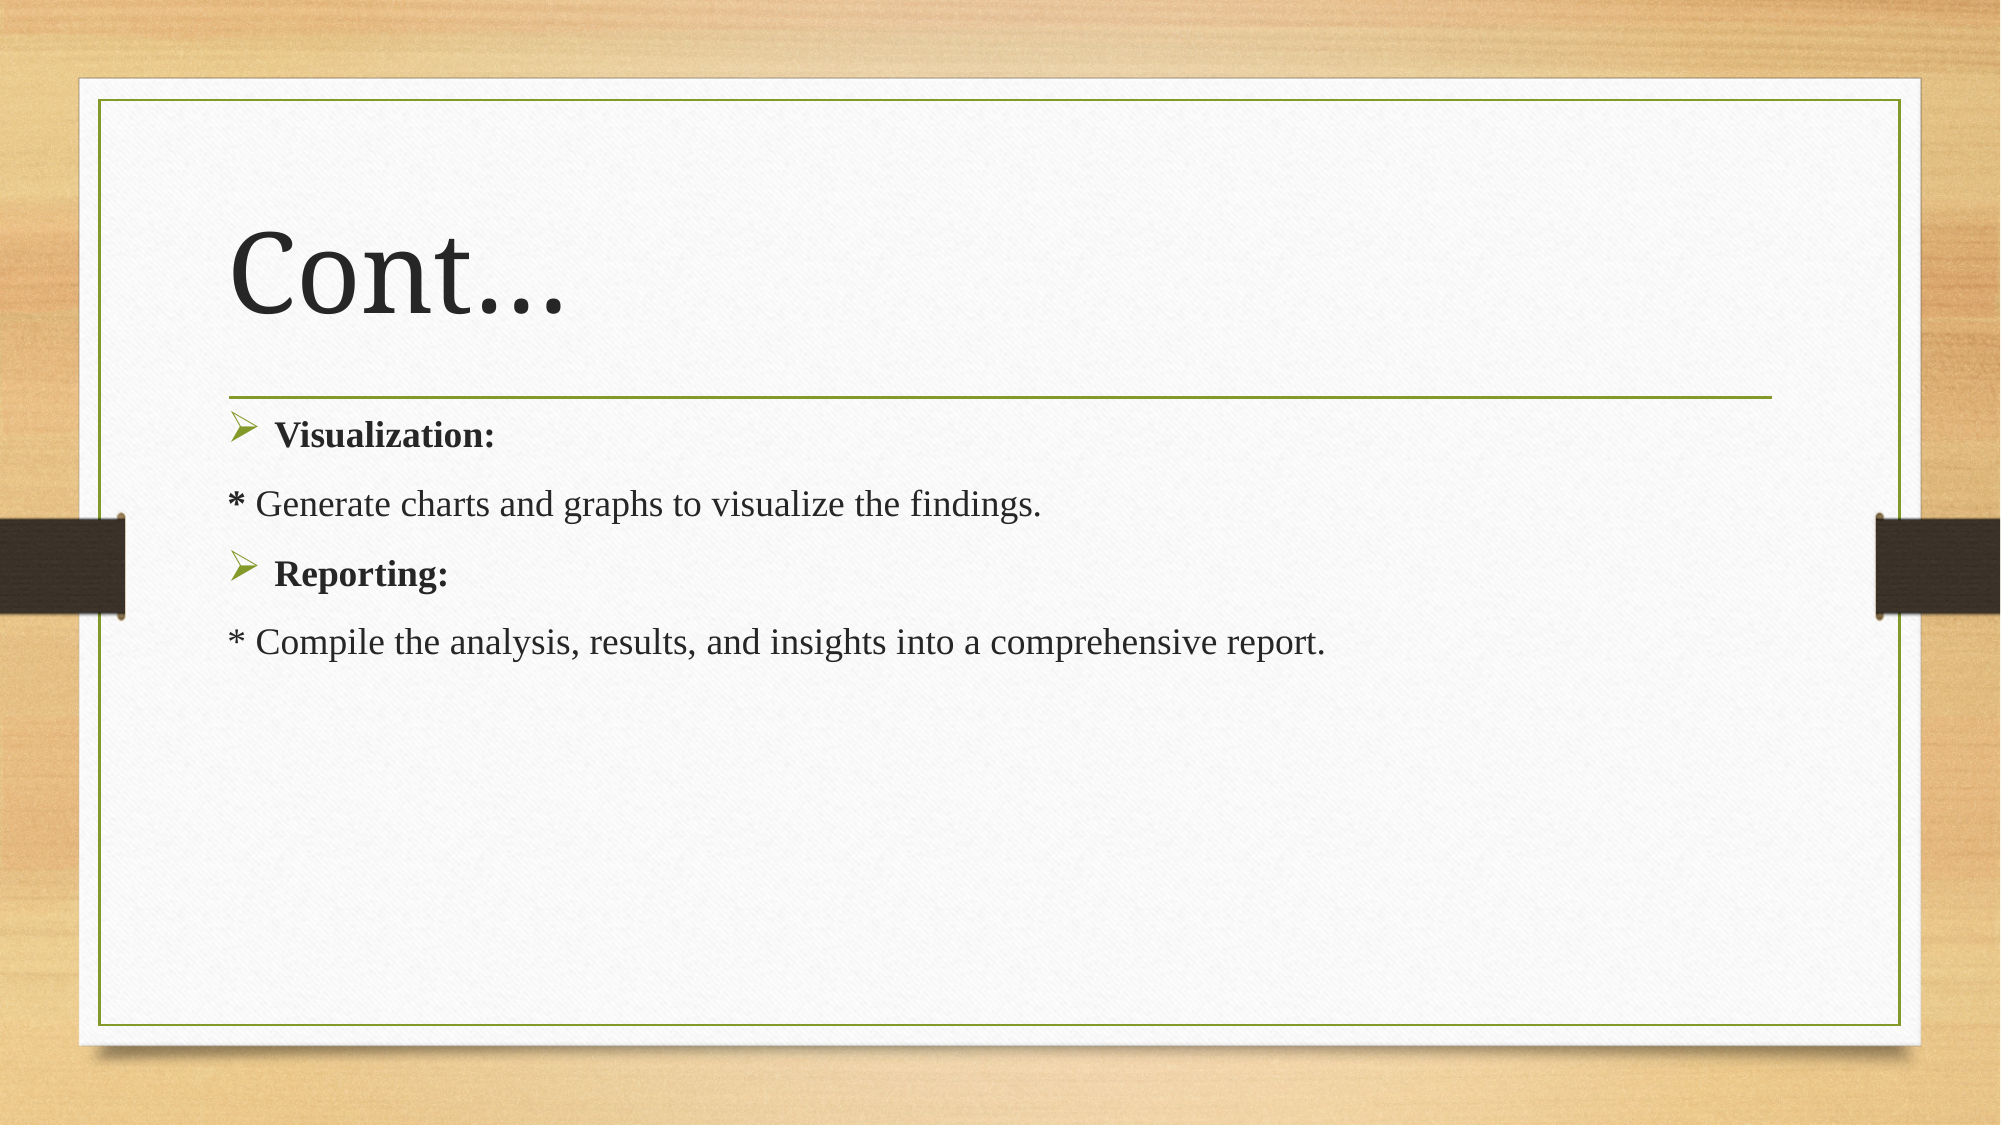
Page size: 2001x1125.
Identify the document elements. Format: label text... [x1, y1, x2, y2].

picture [0, 0, 2001, 1125]
list Visualization: * Generate charts and graphs to visualize the findings. Reporting: * Compile the analysis, results, and insights into a comprehensive report. [212, 402, 1788, 1008]
title Cont… [212, 161, 1788, 375]
